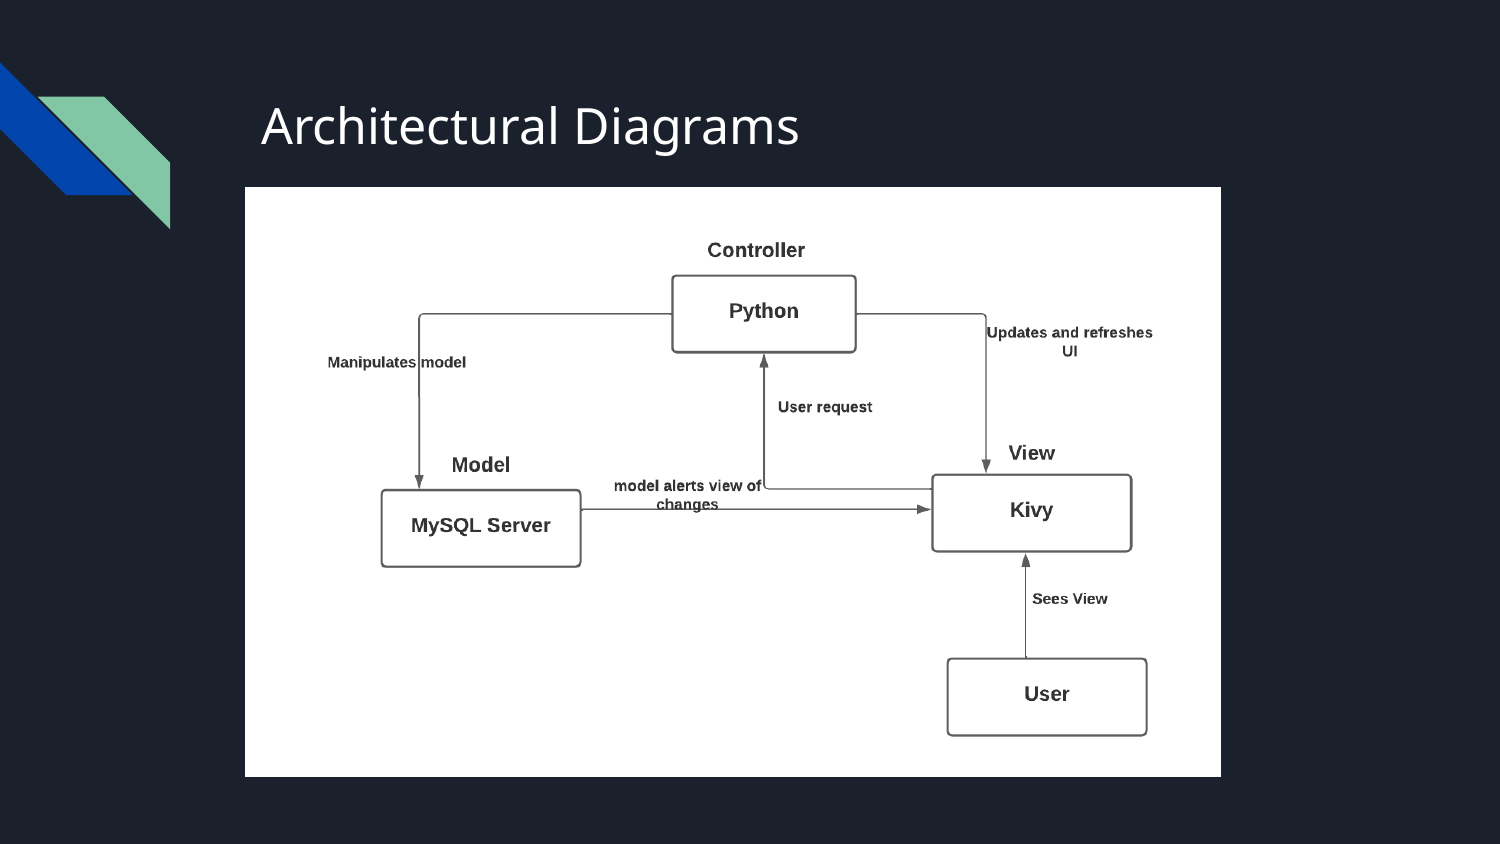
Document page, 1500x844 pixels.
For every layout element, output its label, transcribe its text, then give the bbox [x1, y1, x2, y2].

title Architectural Diagrams [245, 79, 1401, 188]
picture [245, 186, 1222, 777]
